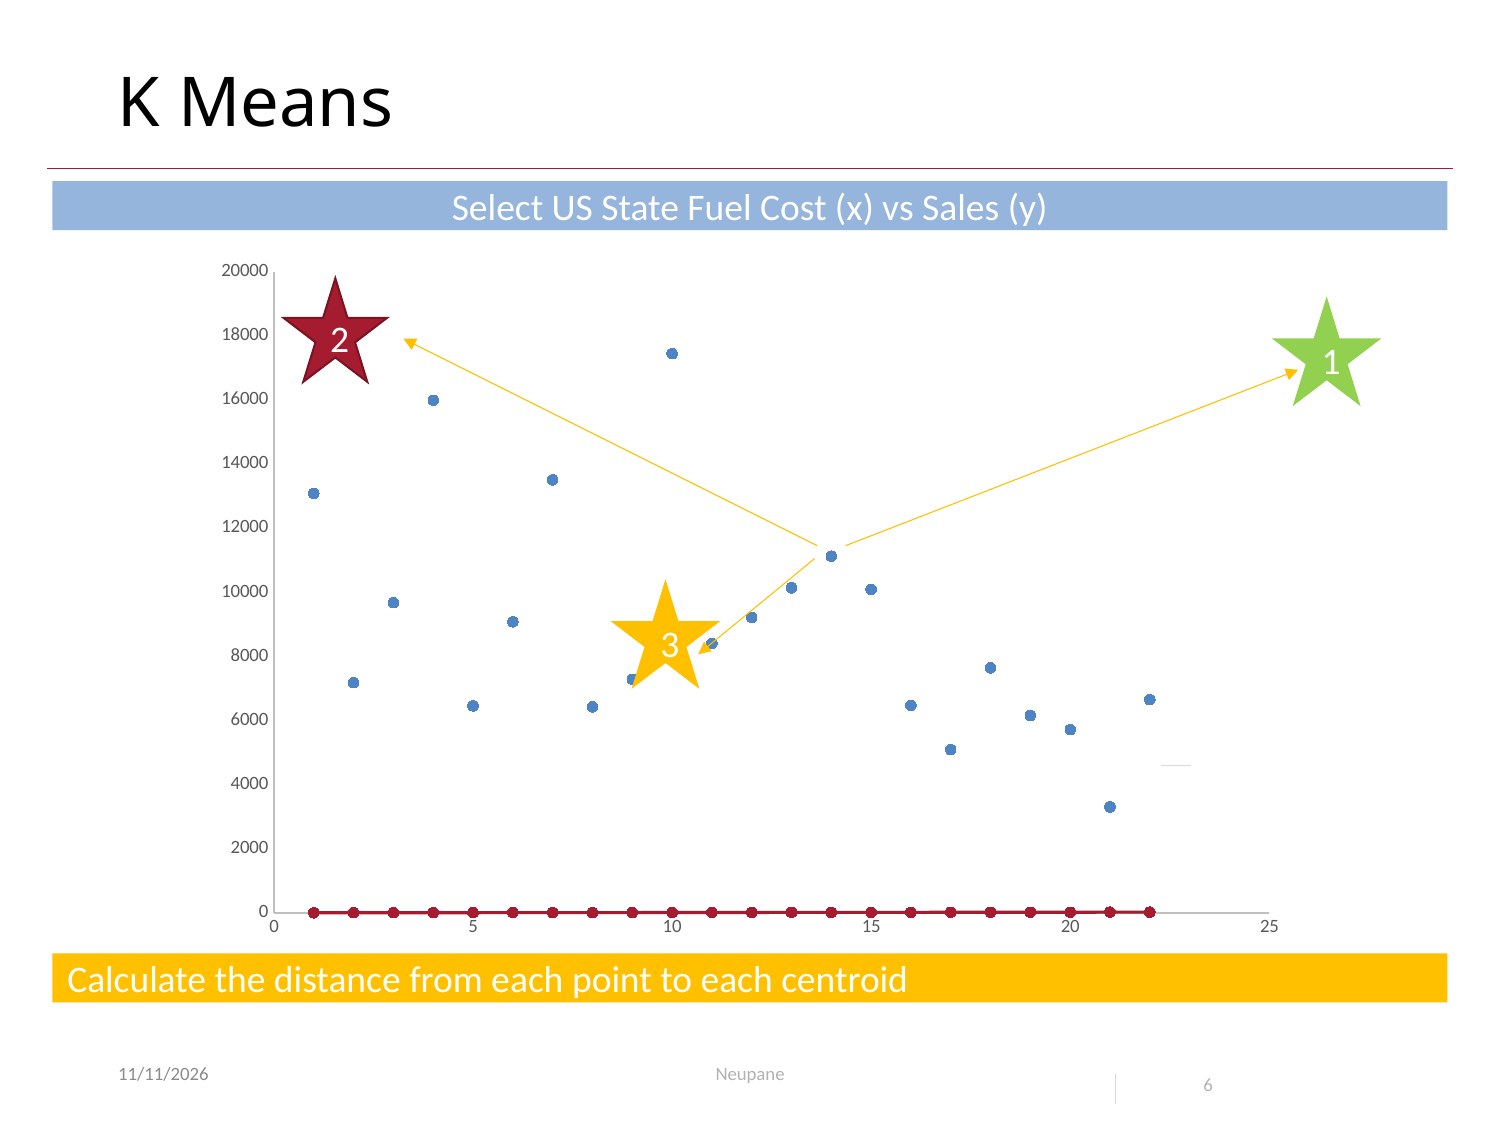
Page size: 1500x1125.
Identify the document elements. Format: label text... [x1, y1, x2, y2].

title K Means [103, 59, 1397, 157]
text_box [403, 338, 818, 546]
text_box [698, 558, 815, 655]
text_box 1 [1301, 296, 1382, 407]
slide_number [103, 1042, 441, 1103]
footer Neupane [496, 1042, 1004, 1103]
slide_number 6 [1188, 1042, 1330, 1103]
chart [199, 248, 1301, 952]
text_box Select US State Fuel Cost (x) vs Sales (y) [51, 180, 1448, 231]
text_box Calculate the distance from each point to each centroid [51, 952, 1448, 1003]
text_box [845, 369, 1299, 546]
